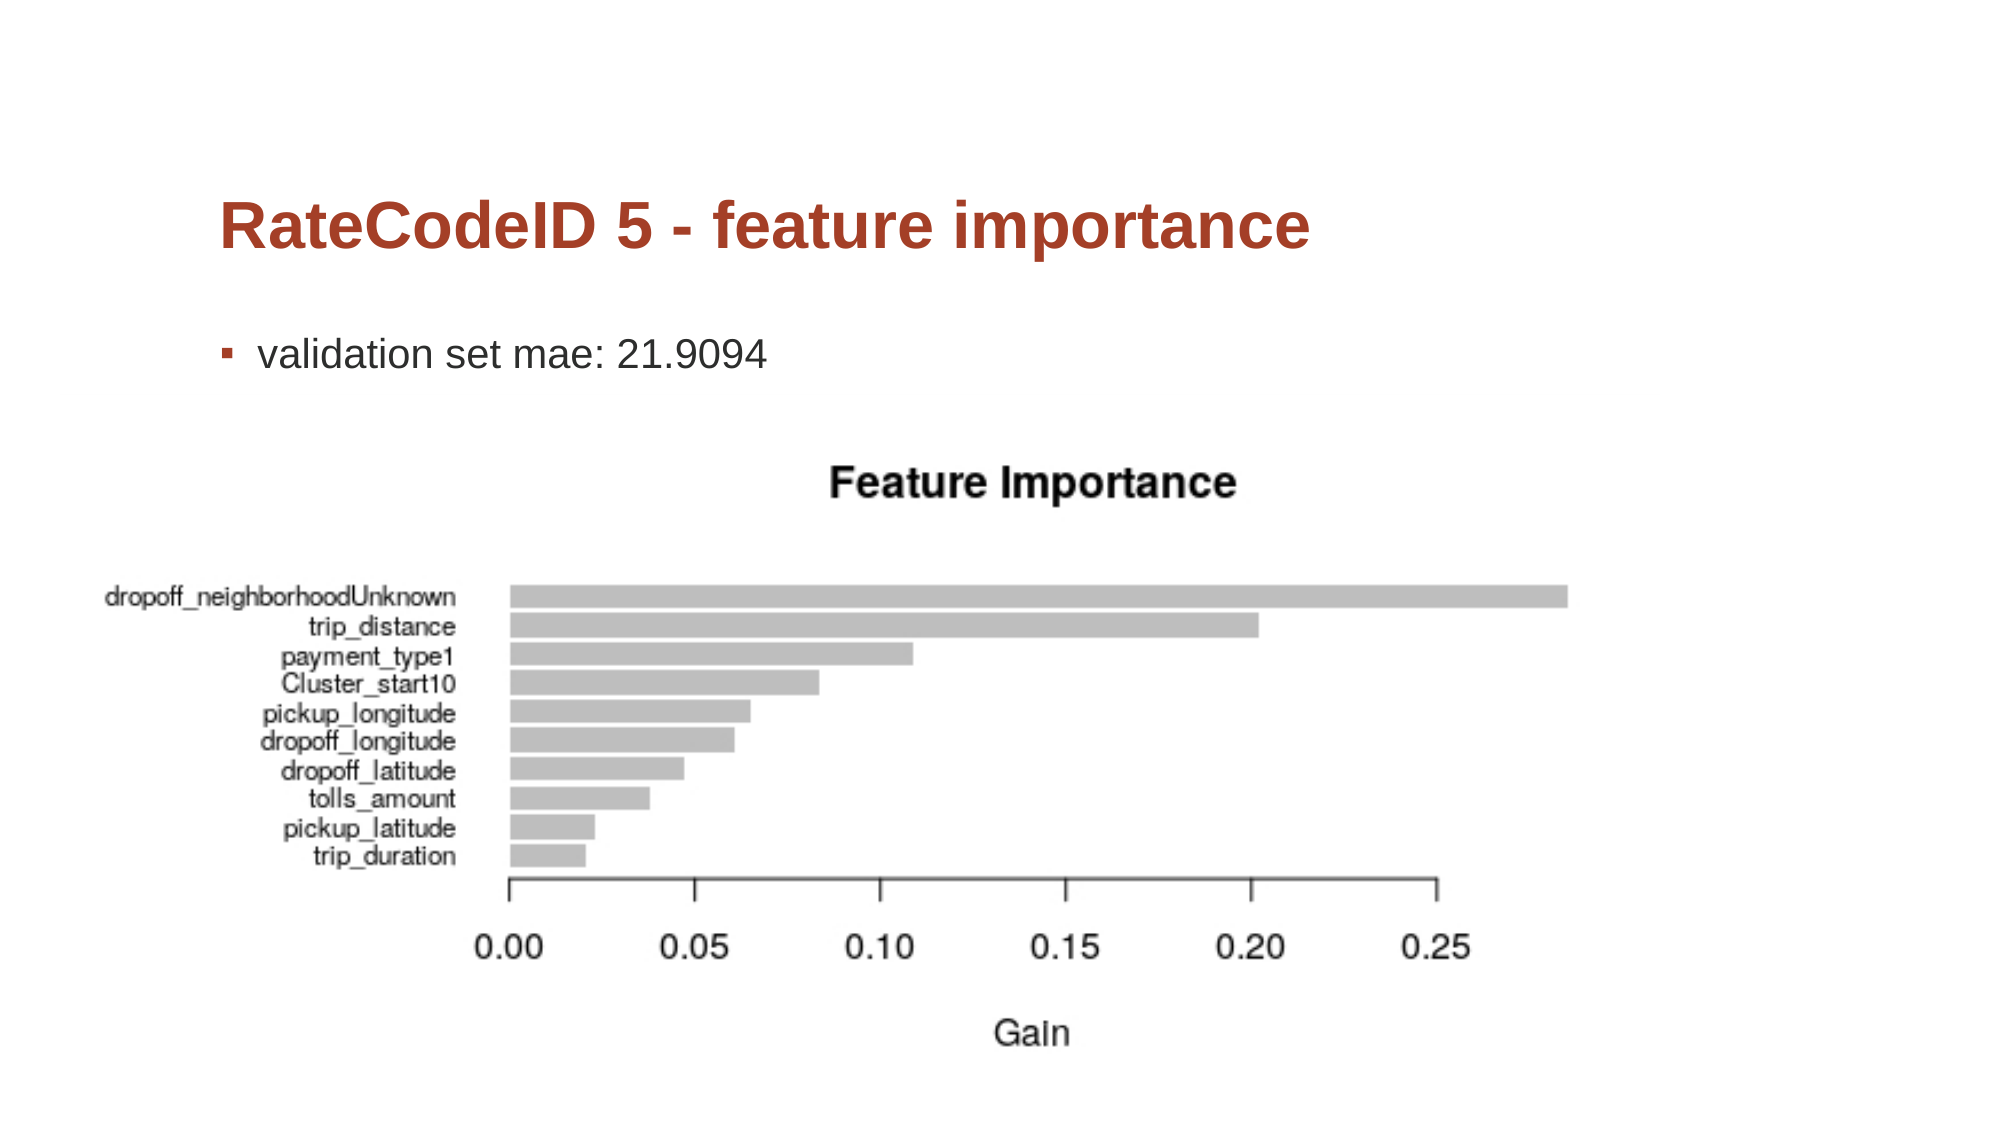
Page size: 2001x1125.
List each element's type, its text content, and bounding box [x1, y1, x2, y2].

picture [59, 393, 1661, 1104]
title RateCodeID 5 - feature importance [211, 82, 1788, 271]
list validation set mae: 21.9094 [211, 324, 1788, 951]
